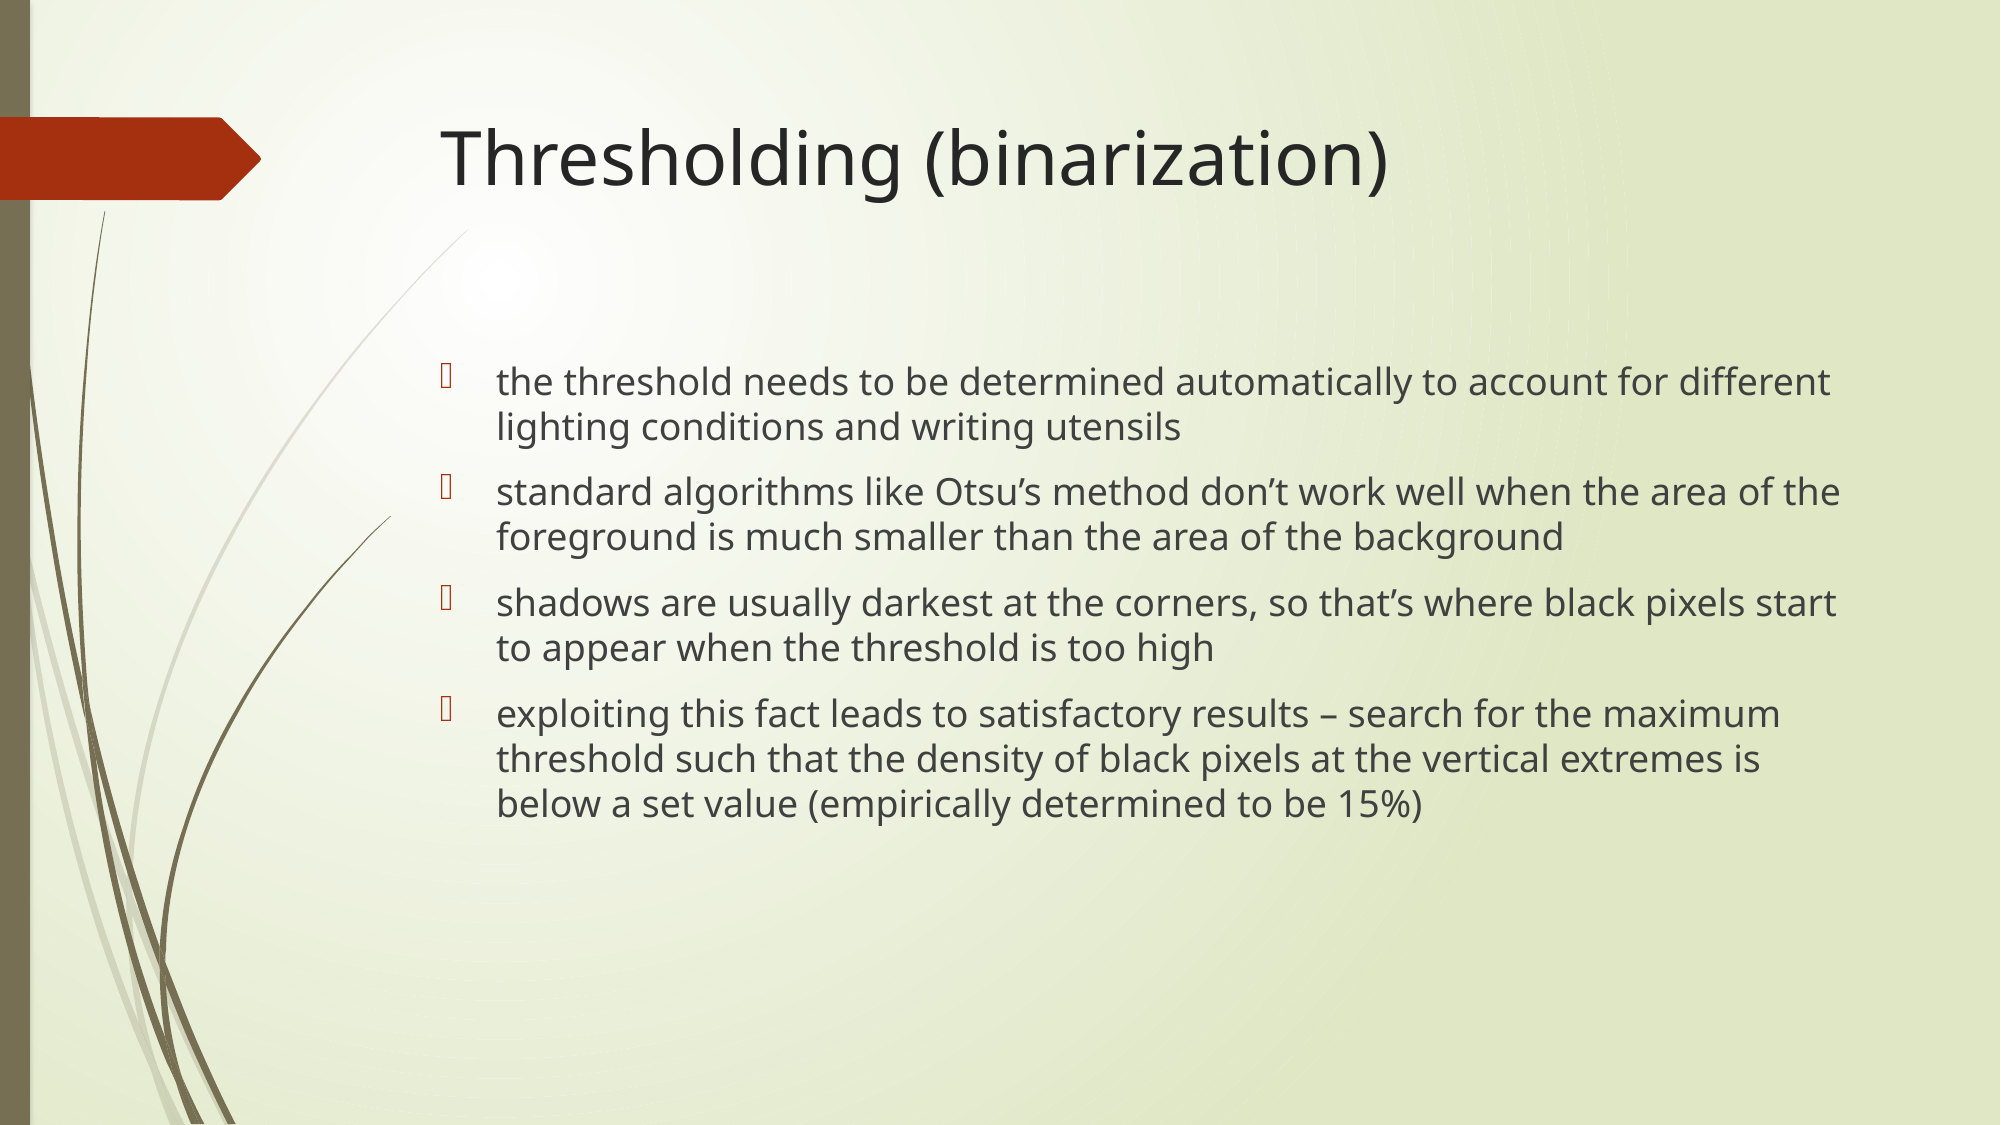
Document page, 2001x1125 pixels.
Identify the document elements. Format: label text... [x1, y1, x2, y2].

title Thresholding (binarization) [425, 102, 1888, 313]
list the threshold needs to be determined automatically to account for different lighting conditions and writing utensils standard algorithms like Otsu’s method don’t work well when the area of the foreground is much smaller than the area of the background shadows are usually darkest at the corners, so that’s where black pixels start to appear when the threshold is too high exploiting this fact leads to satisfactory results – search for the maximum threshold such that the density of black pixels at the vertical extremes is below a set value (empirically determined to be 15%) [424, 350, 1888, 970]
